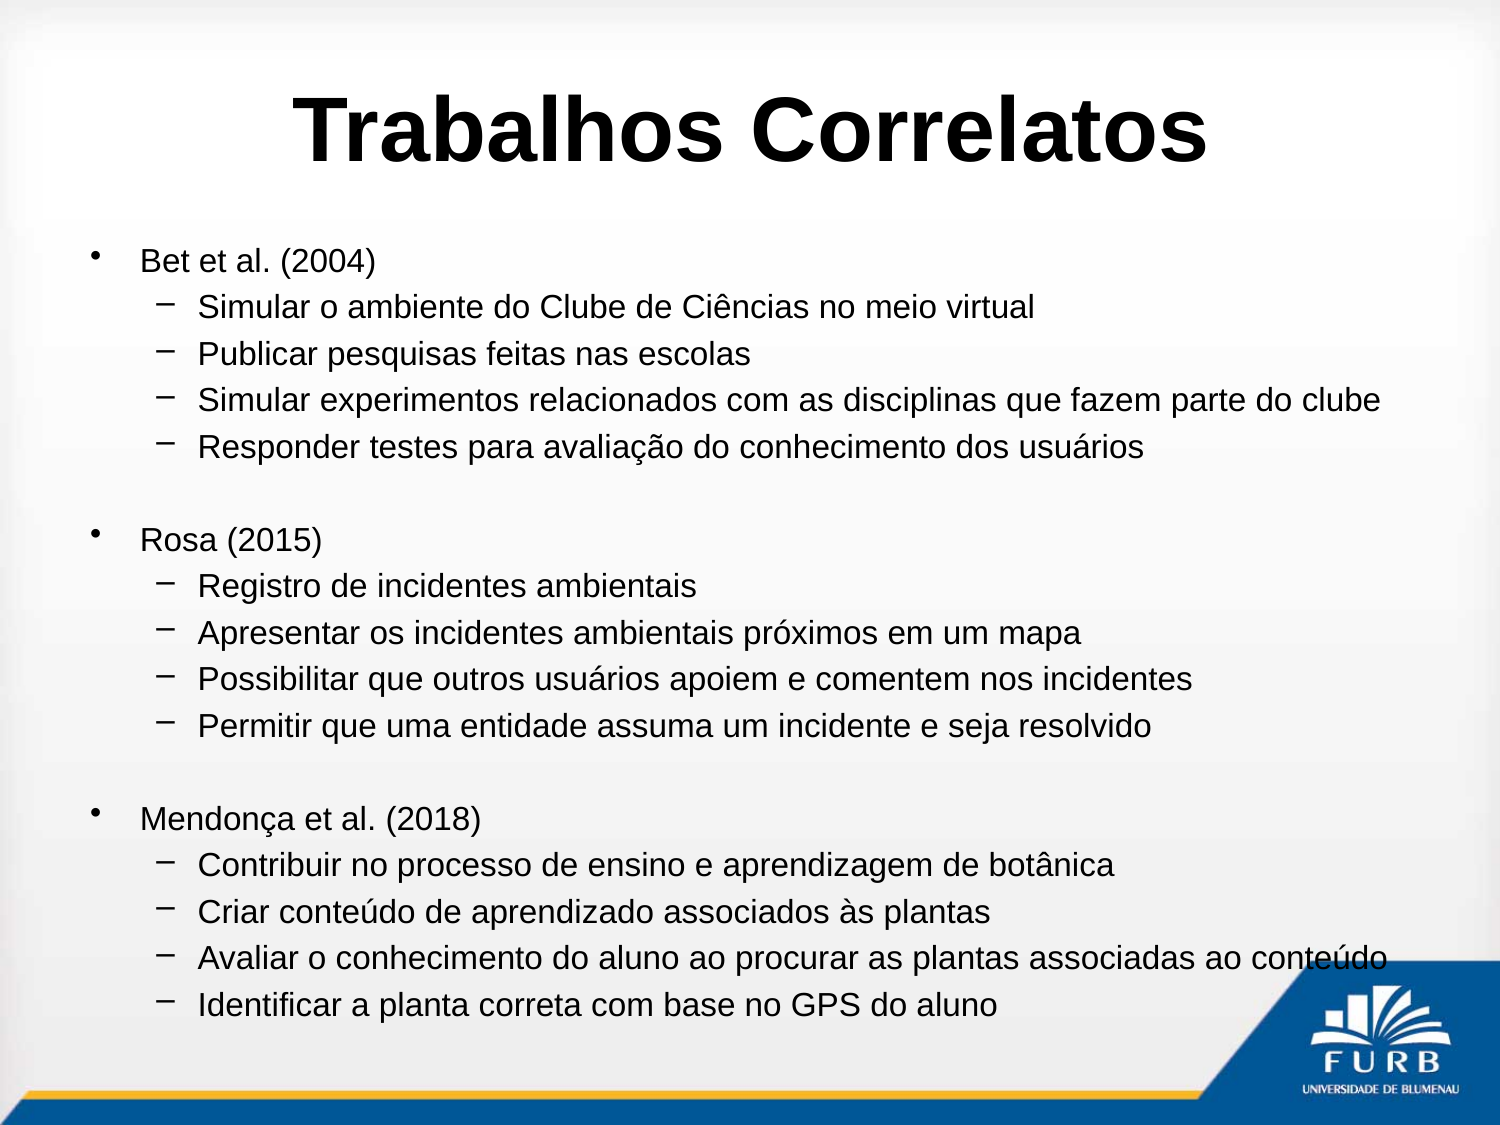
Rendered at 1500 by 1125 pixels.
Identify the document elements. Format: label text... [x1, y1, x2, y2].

picture [0, 0, 1500, 1125]
title Trabalhos Correlatos [76, 30, 1427, 219]
list Bet et al. (2004) Simular o ambiente do Clube de Ciências no meio virtual Publicar pesquisas feitas nas escolas Simular experimentos relacionados com as disciplinas que fazem parte do clube Responder testes para avaliação do conhecimento dos usuários Rosa (2015) Registro de incidentes ambientais Apresentar os incidentes ambientais próximos em um mapa Possibilitar que outros usuários apoiem e comentem nos incidentes Permitir que uma entidade assuma um incidente e seja resolvido Mendonça et al. (2018) Contribuir no processo de ensino e aprendizagem de botânica Criar conteúdo de aprendizado associados às plantas Avaliar o conhecimento do aluno ao procurar as plantas associadas ao conteúdo Identificar a planta correta com base no GPS do aluno [74, 231, 1426, 1095]
